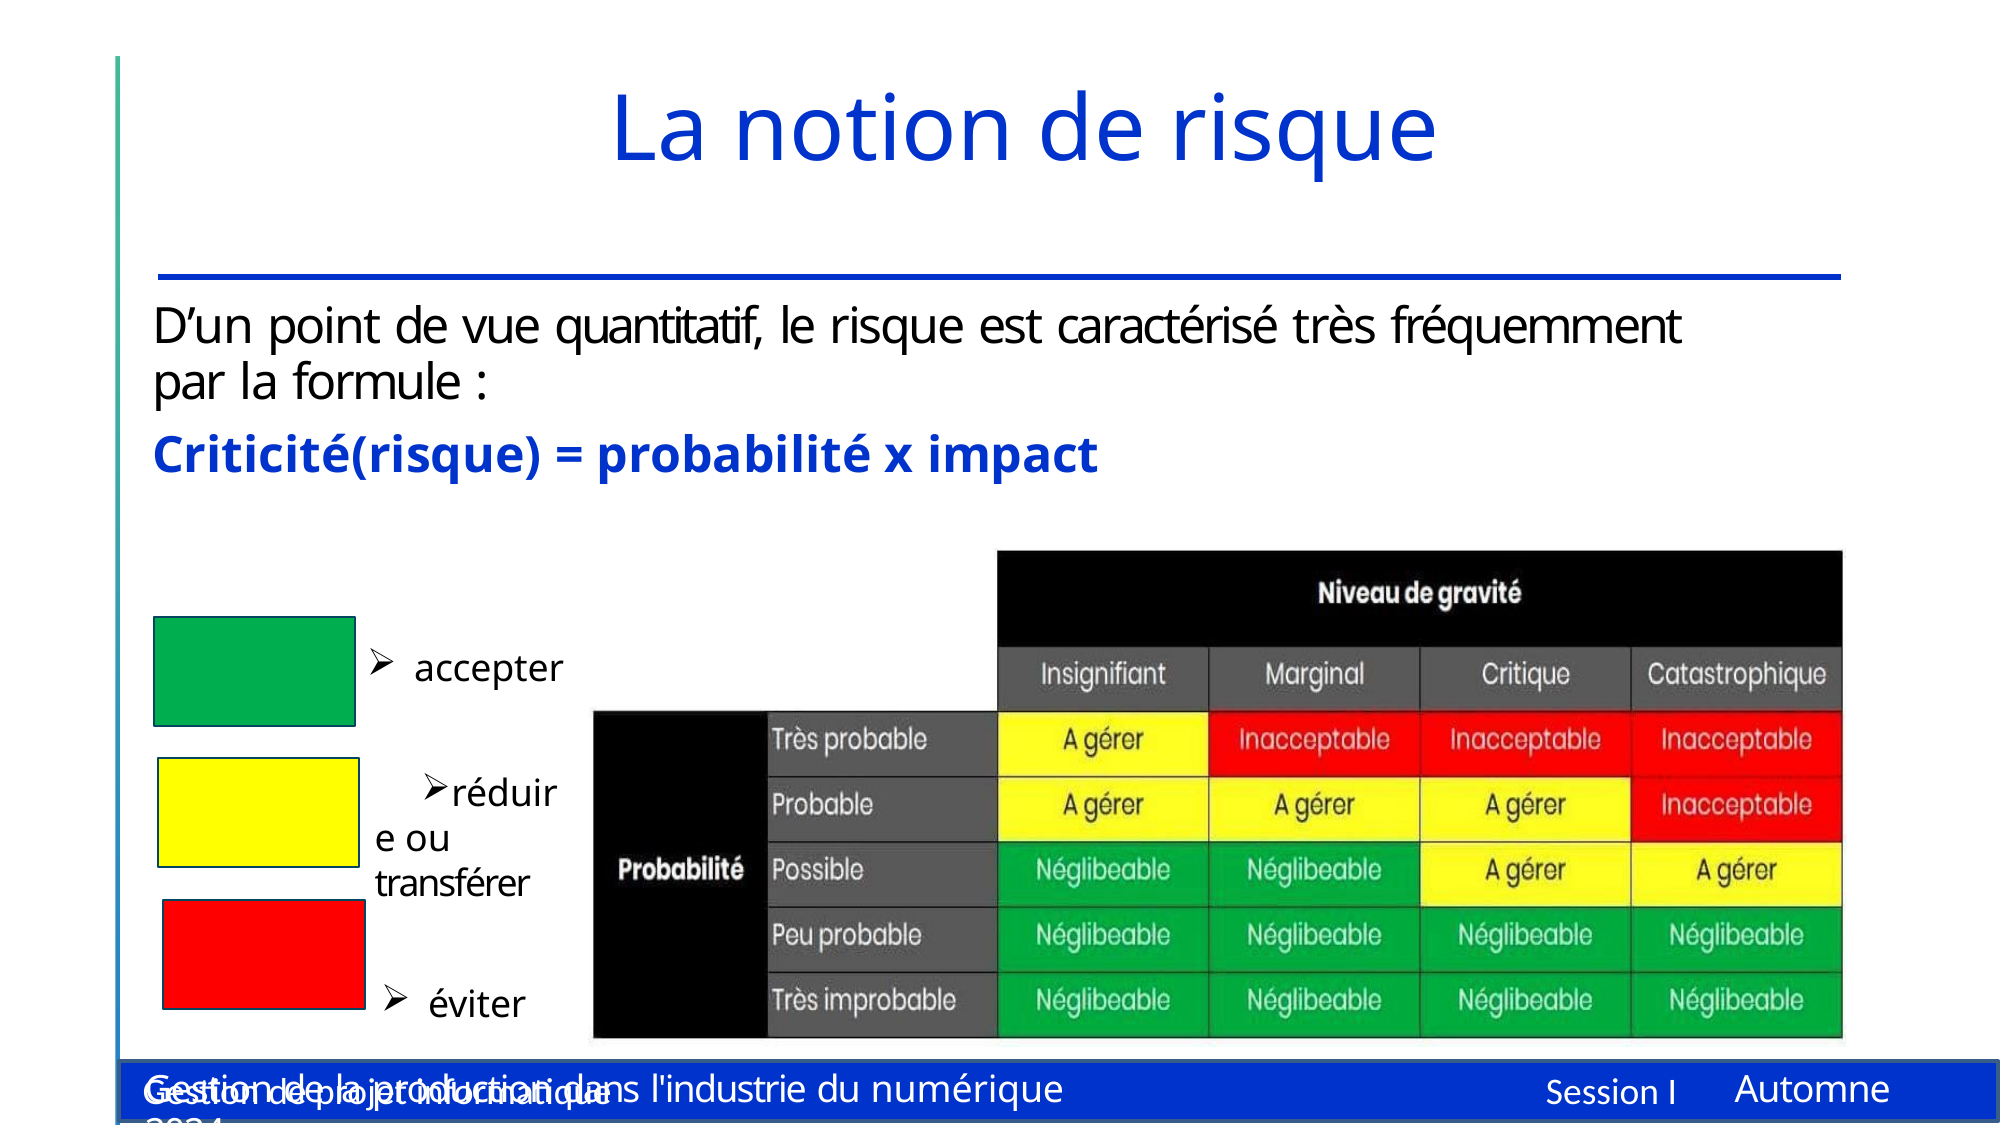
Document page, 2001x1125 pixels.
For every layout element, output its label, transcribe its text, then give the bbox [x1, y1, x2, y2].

text_box Session I [1543, 1073, 1679, 1112]
title La notion de risque [168, 66, 1821, 257]
text_box accepter réduire ou transférer éviter [365, 642, 576, 1025]
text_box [156, 756, 361, 869]
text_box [152, 615, 357, 728]
picture [115, 56, 120, 1125]
text_box D’un point de vue quantitatif, le risque est caractérisé très fréquemment par la formule : Criticité(risque) = probabilité x impact [150, 289, 1744, 483]
footer Gestion de la production dans l'industrie du numérique Automne 2024 [144, 1067, 1960, 1125]
slide_number Gestion de projet informatique [140, 1073, 620, 1125]
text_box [161, 898, 367, 1011]
picture [588, 547, 1847, 1047]
